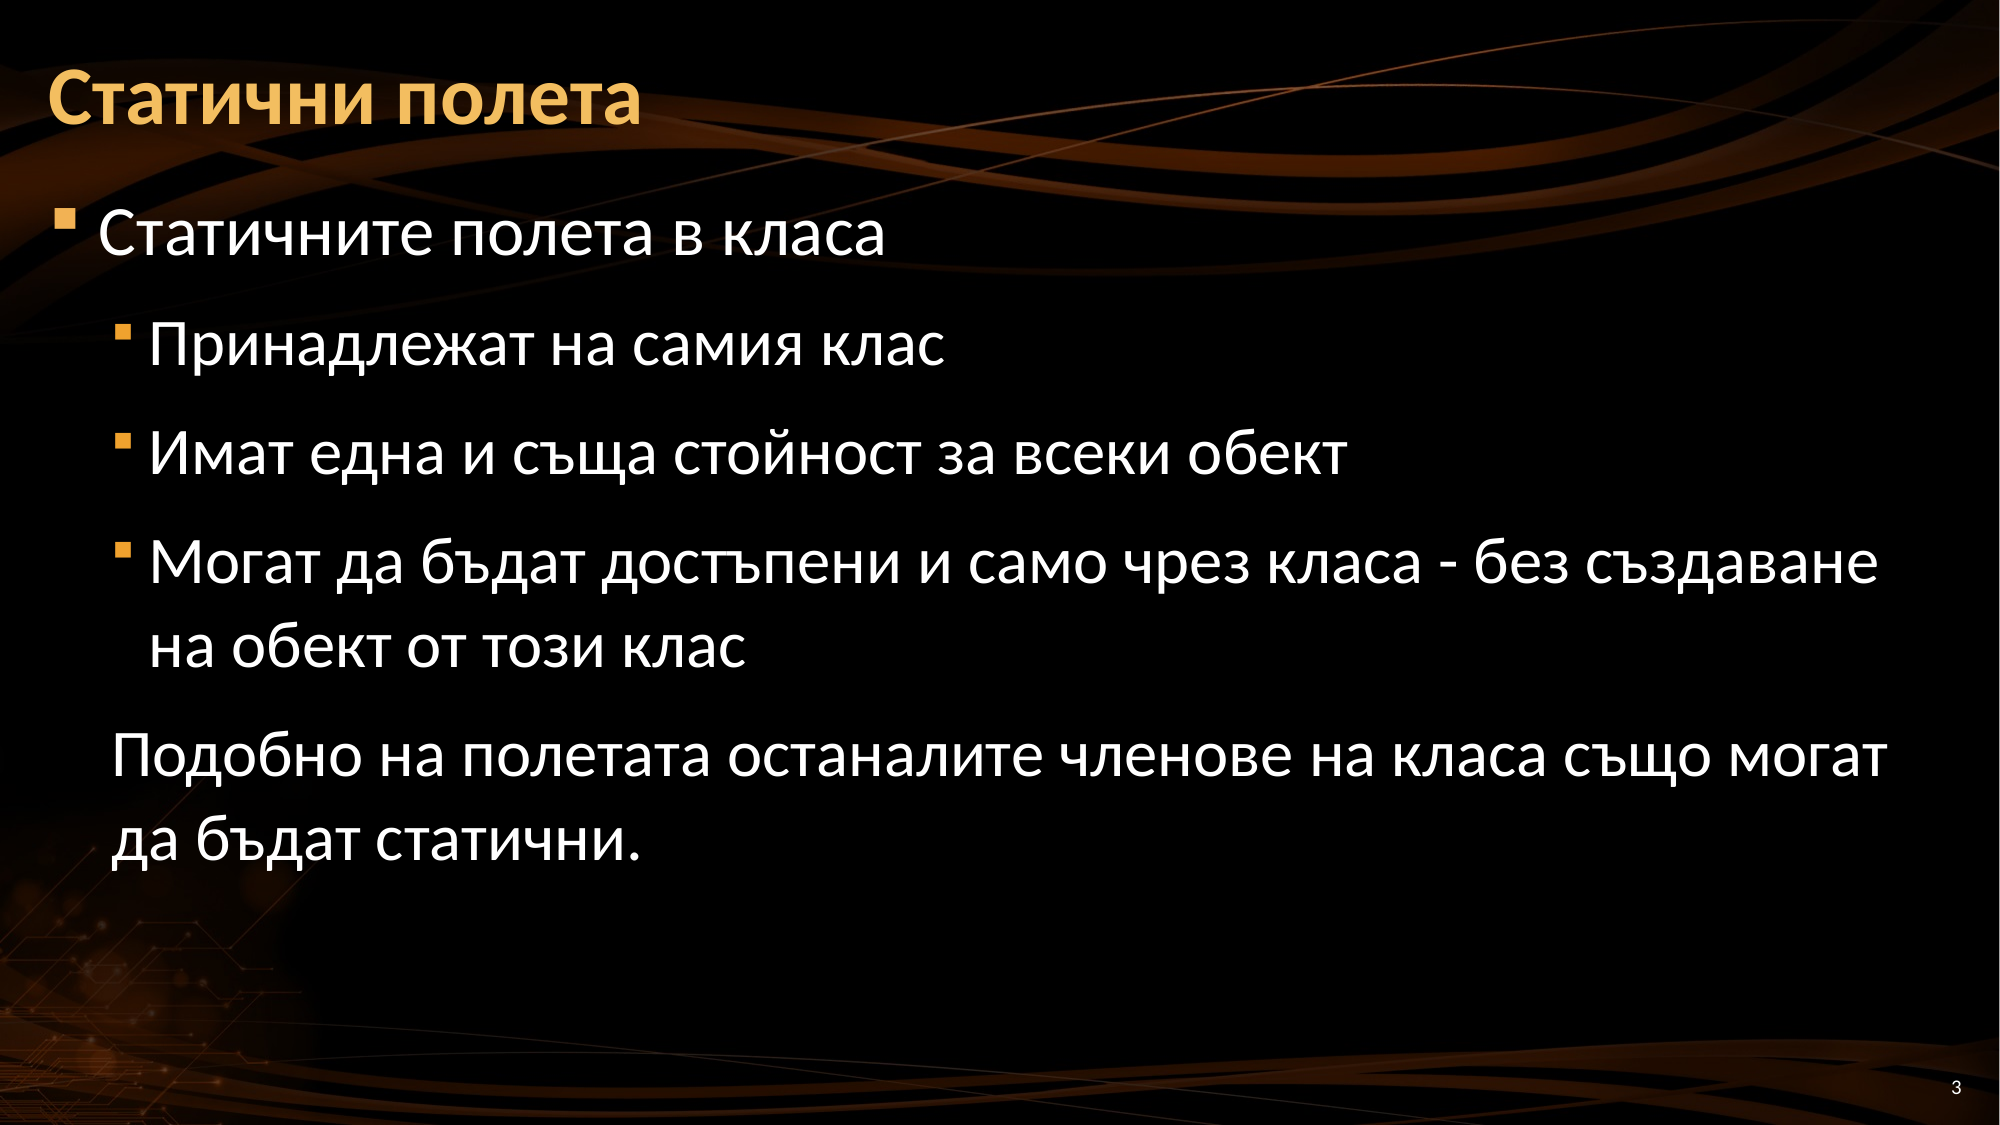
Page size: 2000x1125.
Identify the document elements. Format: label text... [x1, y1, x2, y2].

picture [0, 0, 2000, 1125]
slide_number 3 [1897, 1070, 1968, 1103]
title Статични полета [30, 6, 1968, 189]
list Статичните полета в класа Принадлежат на самия клас Имат една и съща стойност за всеки обект Могат да бъдат достъпени и само чрез класа - без създаване на обект от този клас Подобно на полетата останалите членове на класа също могат да бъдат статични. [31, 189, 1968, 1089]
